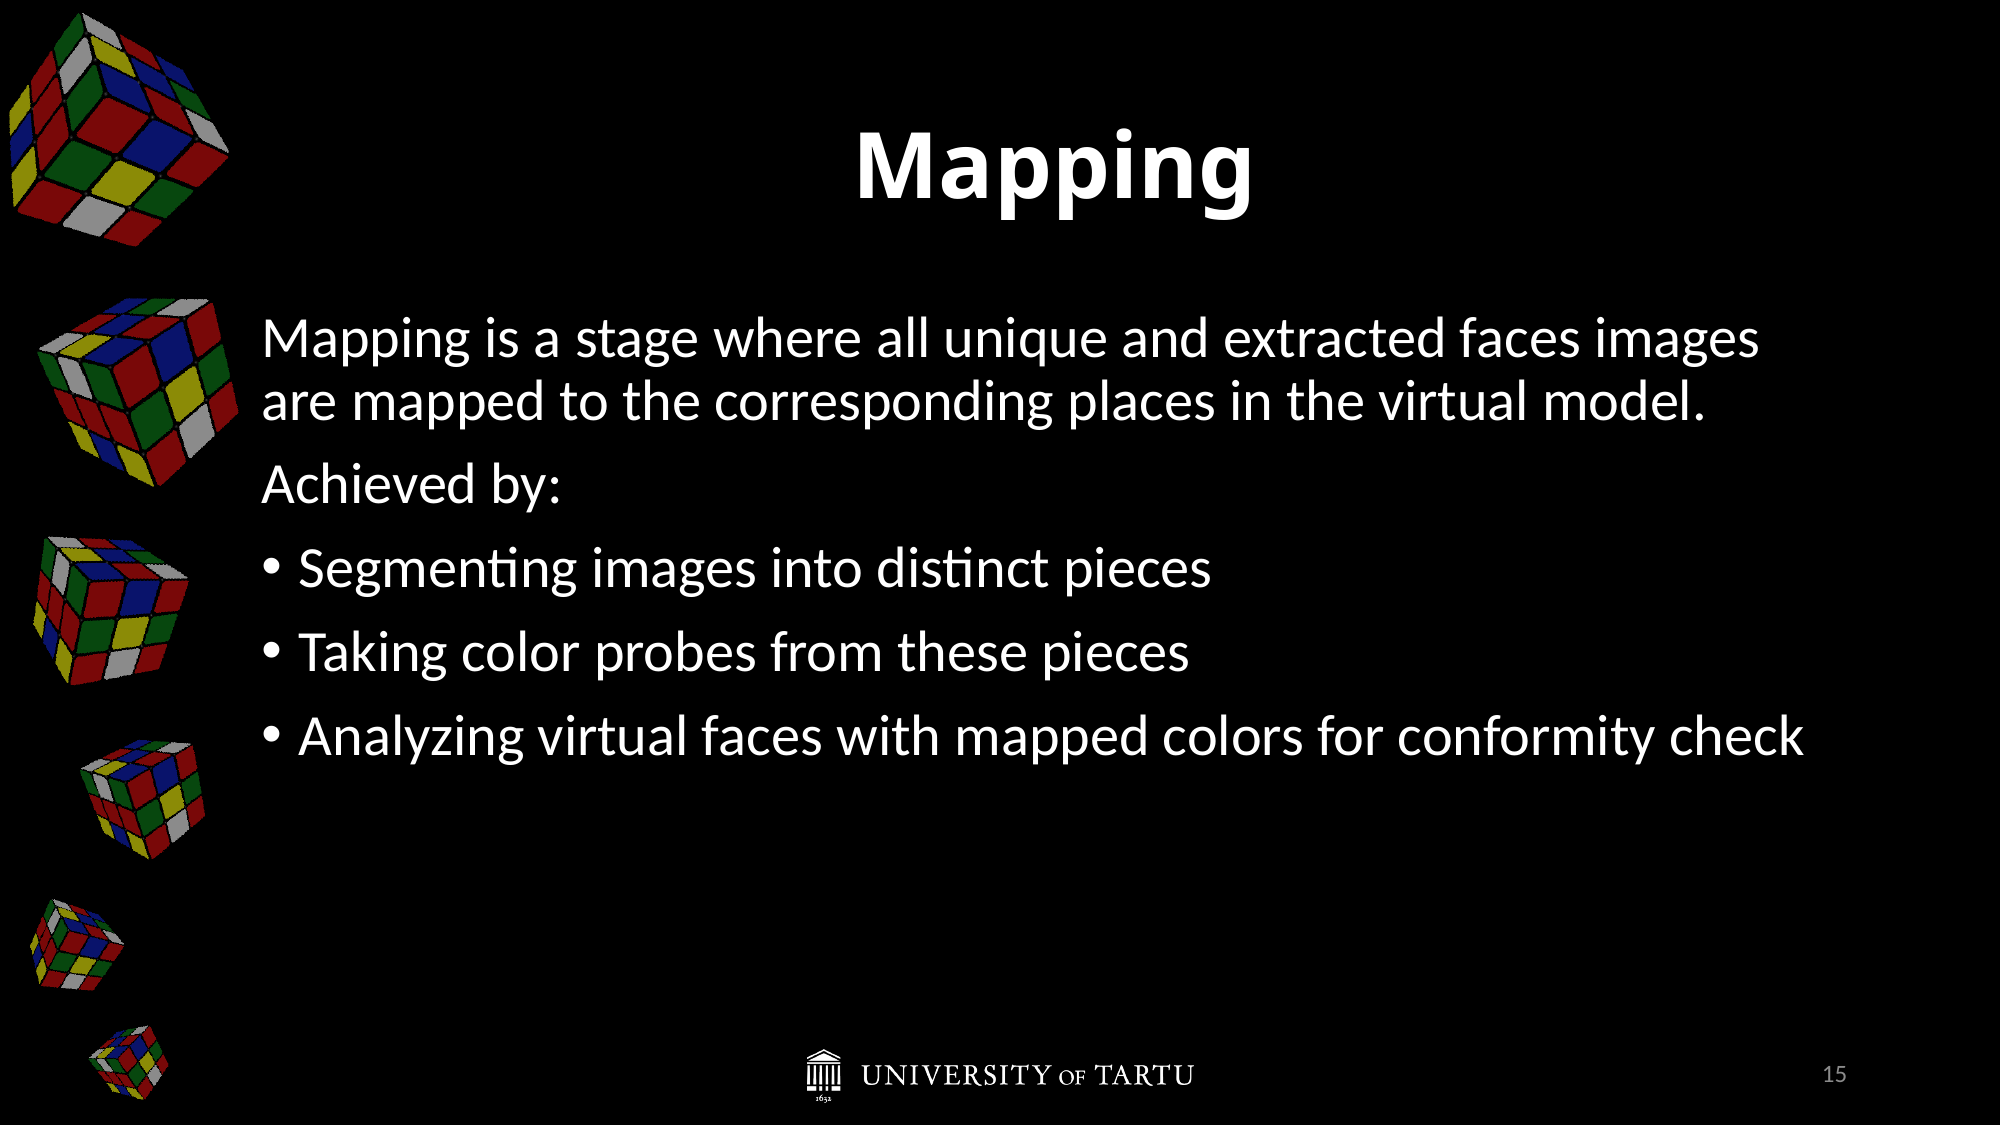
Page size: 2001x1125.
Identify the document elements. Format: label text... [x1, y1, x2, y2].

picture [82, 1013, 184, 1115]
slide_number 15 [1412, 1042, 1863, 1103]
picture [807, 1049, 1194, 1103]
picture [72, 722, 226, 875]
picture [10, 889, 134, 1013]
list Mapping is a stage where all unique and extracted faces images are mapped to the corresponding places in the virtual model. Achieved by: Segmenting images into distinct pieces Taking color probes from these pieces Analyzing virtual faces with mapped colors for conformity check [246, 299, 1863, 1014]
picture [0, 0, 246, 515]
picture [13, 521, 199, 707]
title Mapping [246, 59, 1863, 278]
